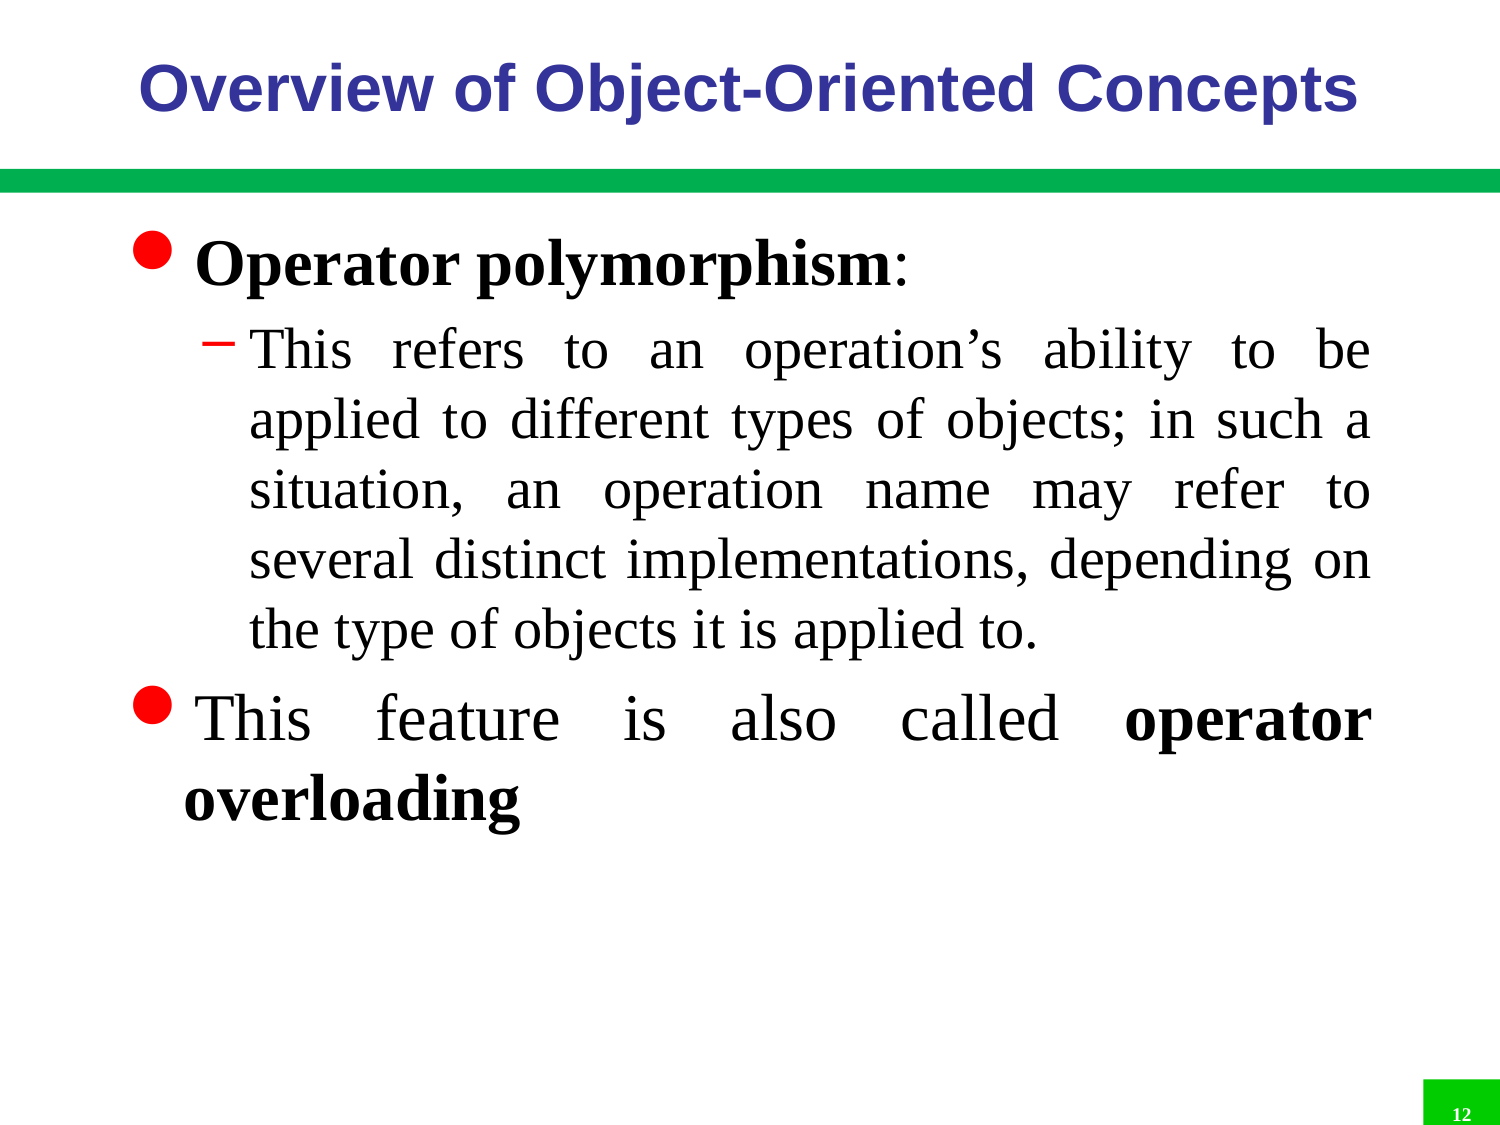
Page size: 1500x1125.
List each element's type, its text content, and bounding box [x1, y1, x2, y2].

list Operator polymorphism: This refers to an operation’s ability to be applied to different types of objects; in such a situation, an operation name may refer to several distinct implementations, depending on the type of objects it is applied to. This feature is also called operator overloading [112, 211, 1388, 1000]
slide_number 12 [1423, 1079, 1500, 1125]
title Overview of Object-Oriented Concepts [112, 35, 1388, 135]
